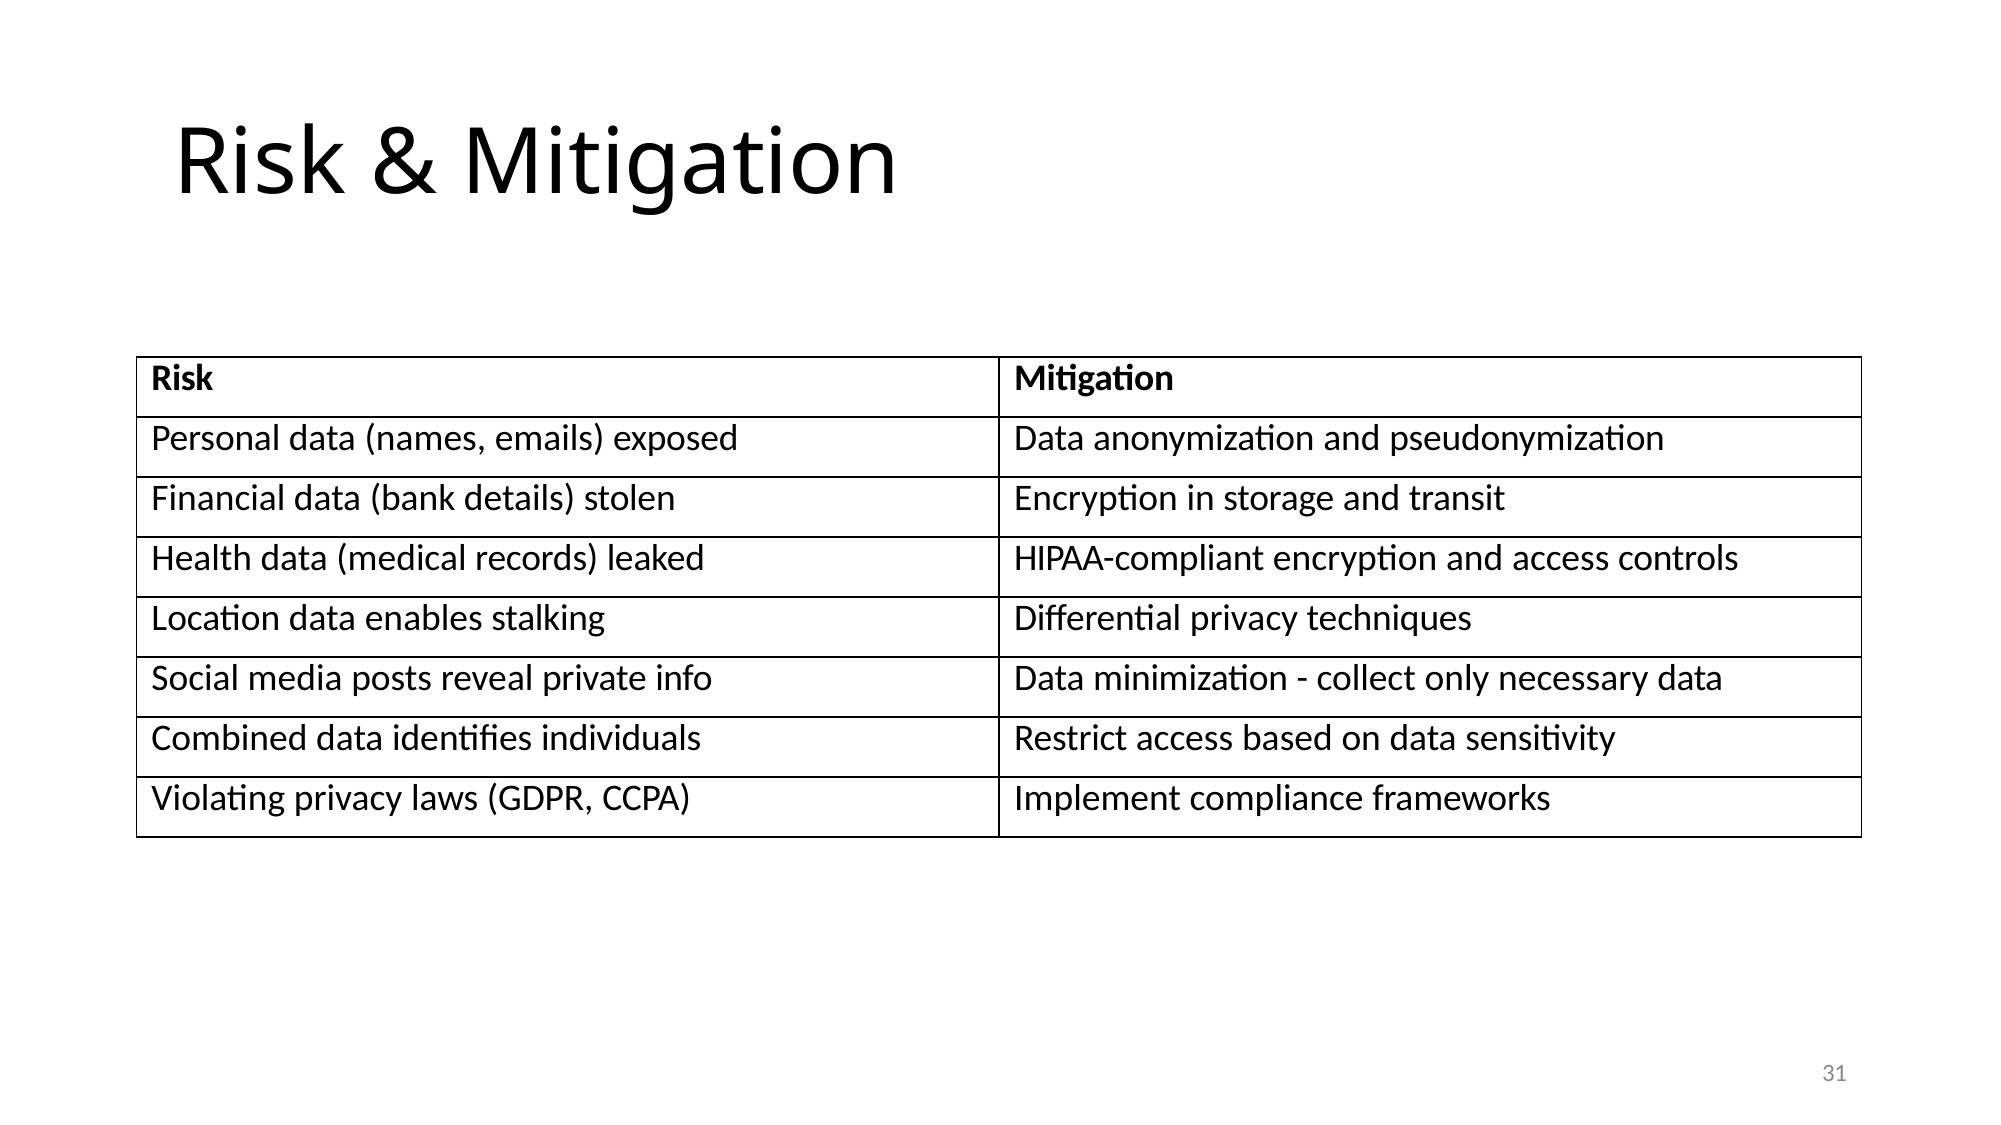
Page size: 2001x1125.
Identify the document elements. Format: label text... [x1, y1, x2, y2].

table_cell HIPAA-compliant encryption and access controls [1000, 538, 1861, 596]
table_cell Social media posts reveal private info [137, 658, 998, 716]
table_cell Personal data (names, emails) exposed [137, 418, 998, 476]
table_cell Data minimization - collect only necessary data [1000, 658, 1861, 716]
table_cell Differential privacy techniques [1000, 598, 1861, 656]
table_cell Implement compliance frameworks [1000, 778, 1861, 836]
table_header Mitigation [1000, 358, 1861, 416]
slide_number 53 [1815, 1060, 1856, 1125]
table_cell Encryption in storage and transit [1000, 478, 1861, 536]
table_cell Health data (medical records) leaked [137, 538, 998, 596]
title Risk & Mitigation [150, 100, 1850, 291]
table_header Risk [137, 358, 998, 416]
table_cell Location data enables stalking [137, 598, 998, 656]
table_cell Restrict access based on data sensitivity [1000, 718, 1861, 776]
table_cell Data anonymization and pseudonymization [1000, 418, 1861, 476]
table_cell Violating privacy laws (GDPR, CCPA) [137, 778, 998, 836]
table_cell Combined data identifies individuals [137, 718, 998, 776]
table_cell Financial data (bank details) stolen [137, 478, 998, 536]
